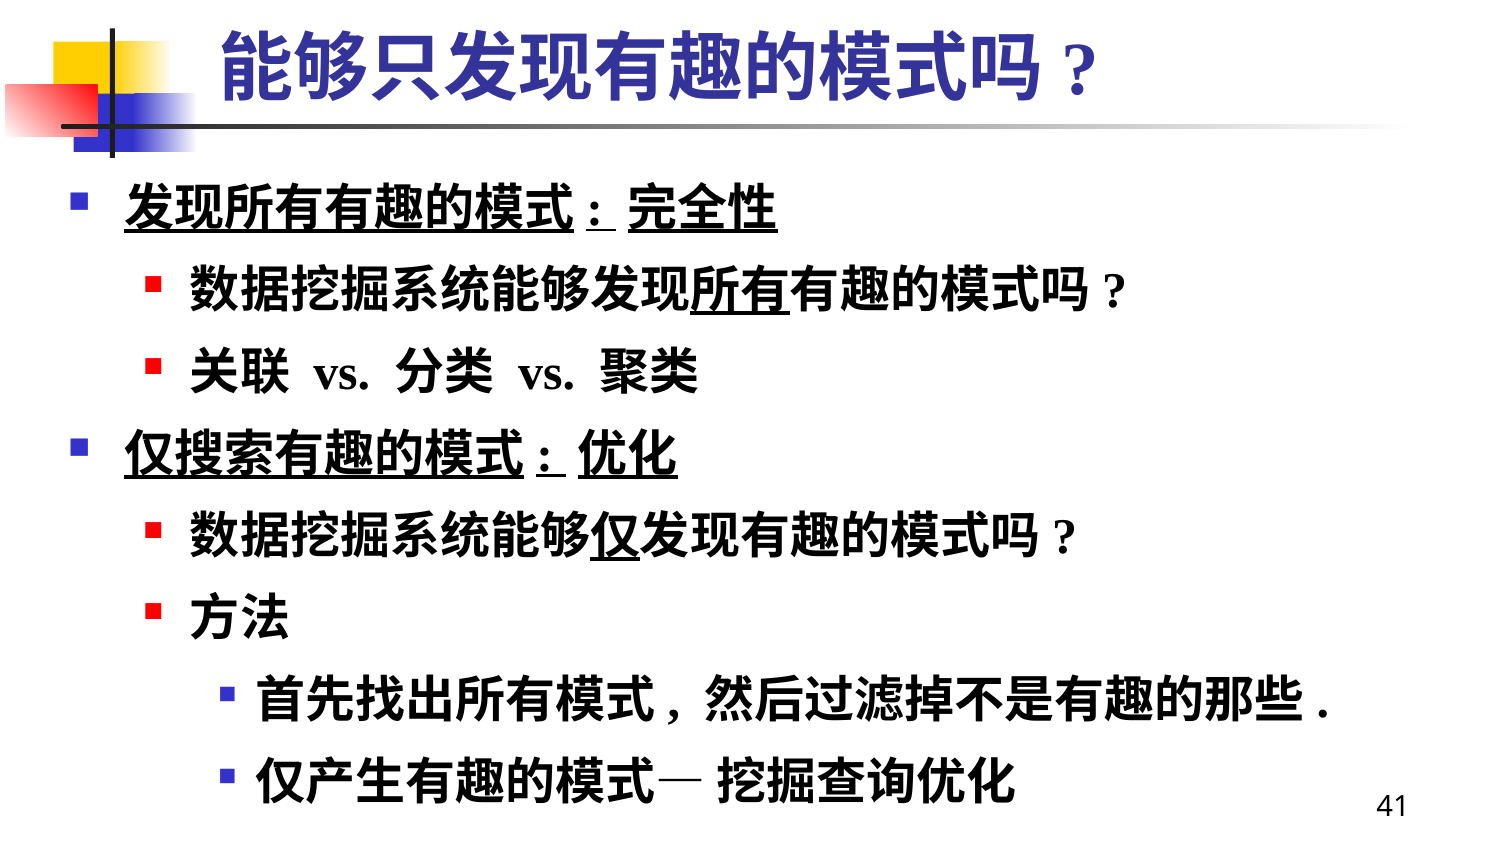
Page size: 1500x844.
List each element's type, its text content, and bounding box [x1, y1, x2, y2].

list 发现所有有趣的模式: 完全性 数据挖掘系统能够发现所有有趣的模式吗? 关联 vs. 分类 vs. 聚类 仅搜索有趣的模式: 优化 数据挖掘系统能够仅发现有趣的模式吗? 方法 首先找出所有模式, 然后过滤掉不是有趣的那些. 仅产生有趣的模式— 挖掘查询优化 [53, 156, 1448, 663]
slide_number 41 [1112, 778, 1425, 835]
title 能够只发现有趣的模式吗? [203, 5, 1483, 117]
